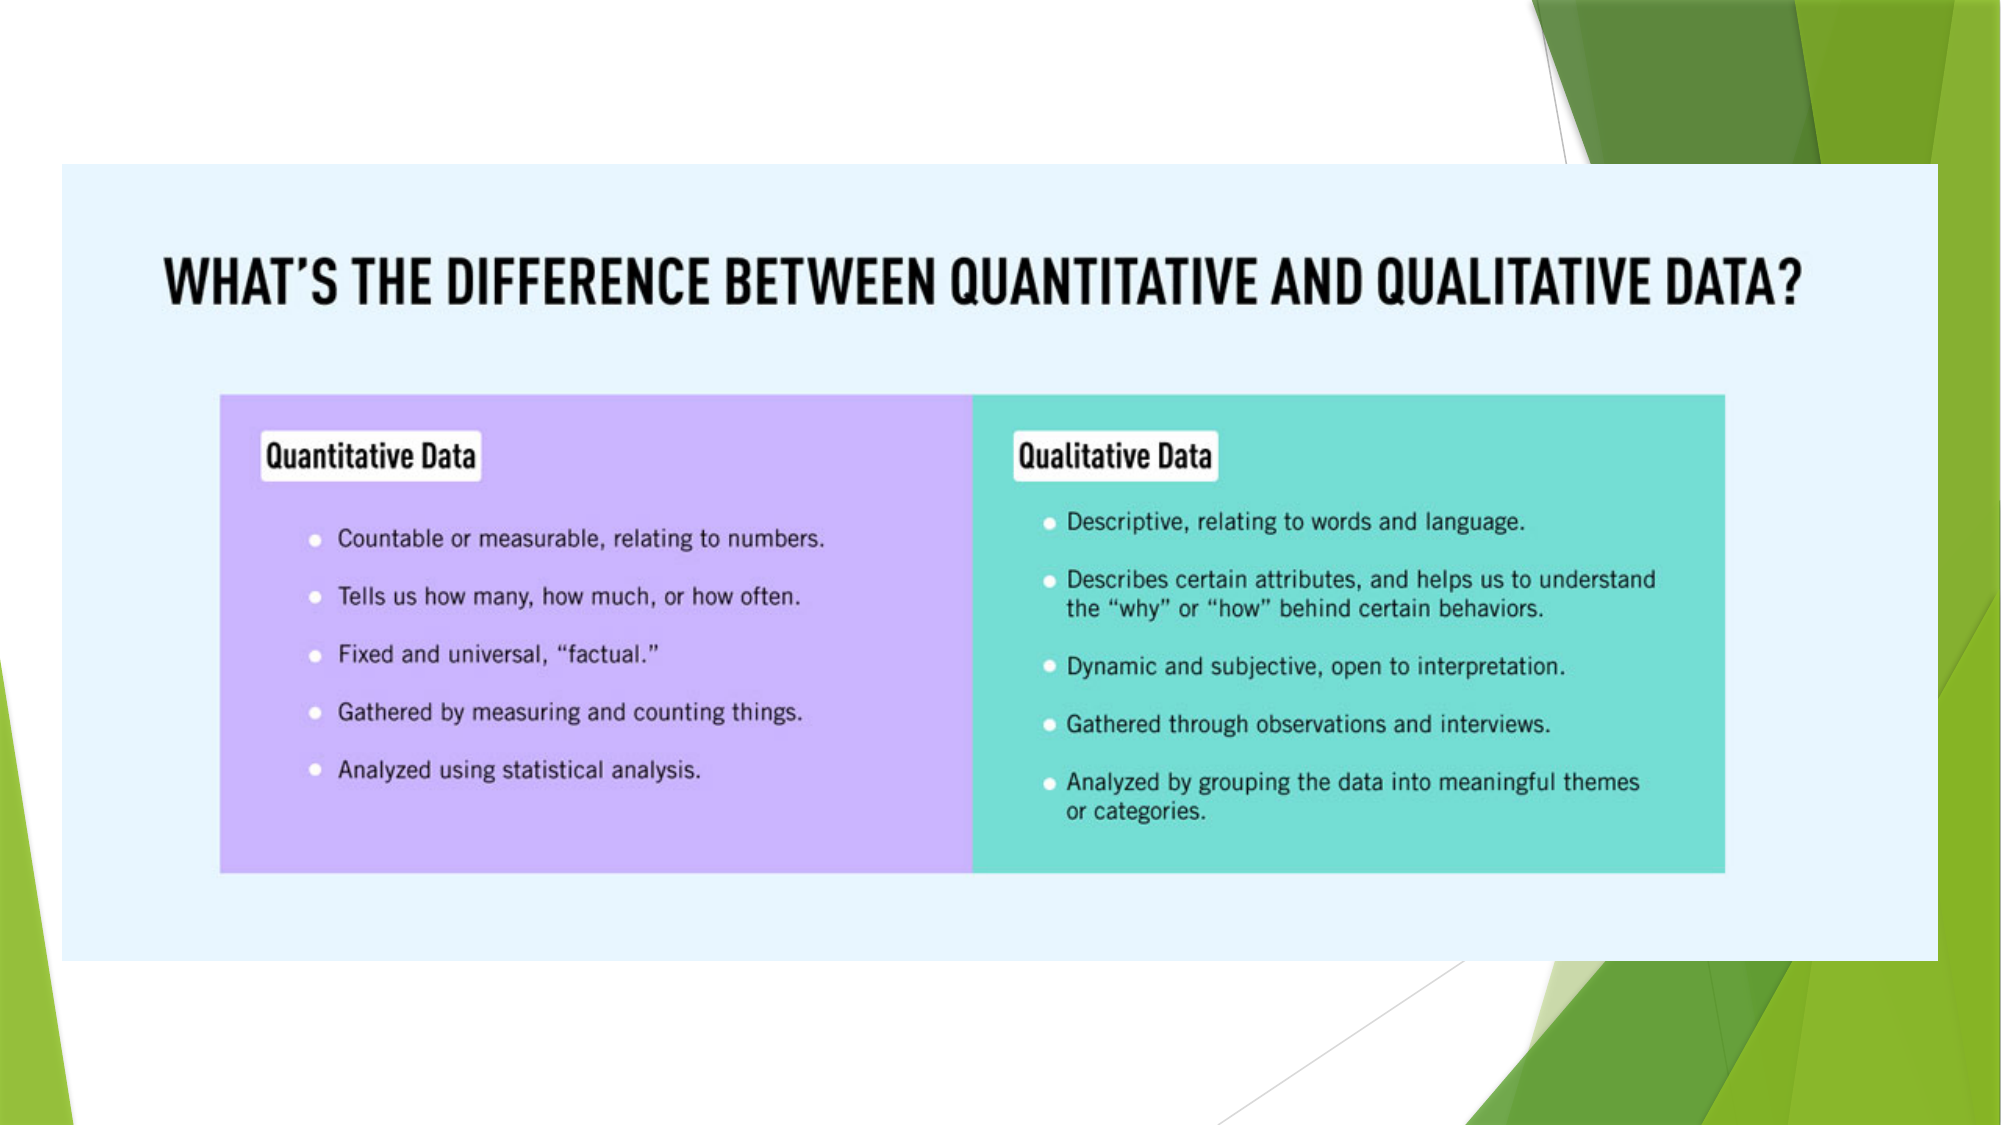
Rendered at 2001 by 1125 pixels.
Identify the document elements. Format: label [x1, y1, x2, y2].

picture [61, 164, 1938, 961]
